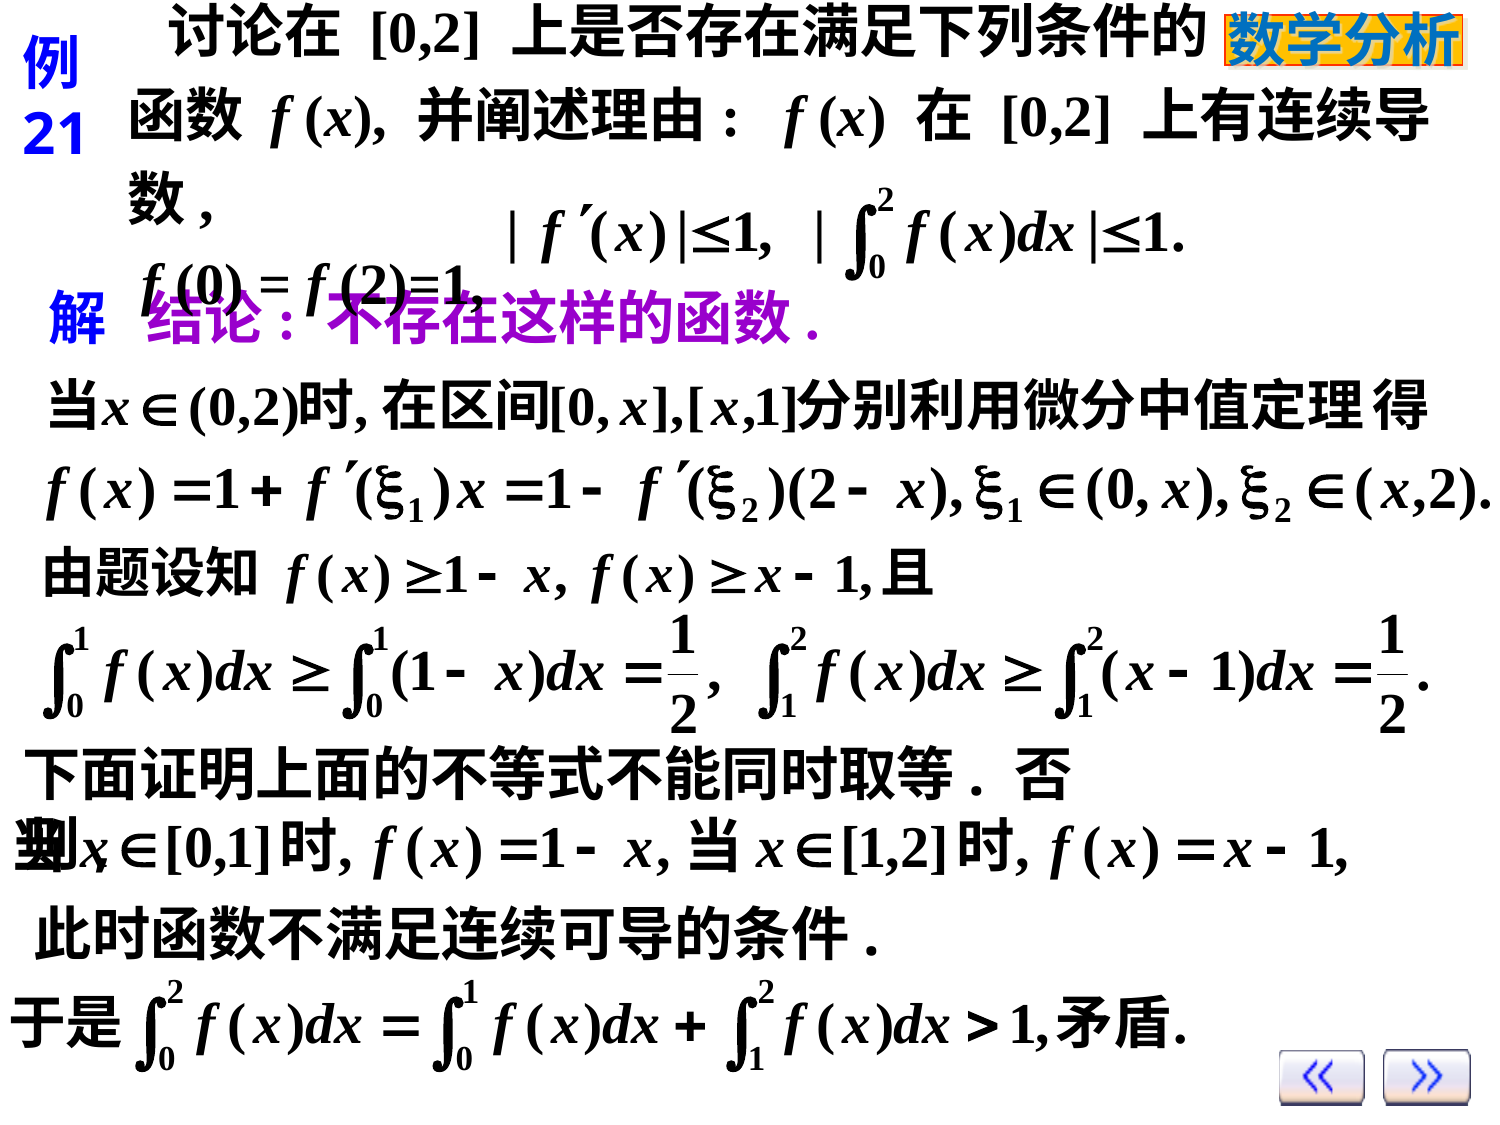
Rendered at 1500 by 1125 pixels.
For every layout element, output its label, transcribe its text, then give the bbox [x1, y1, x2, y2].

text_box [42, 545, 940, 601]
text_box 此时函数不满足连续可导的条件. [19, 895, 911, 969]
picture [1279, 1050, 1365, 1106]
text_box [45, 374, 1433, 445]
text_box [30, 456, 1494, 528]
text_box 解 结论: 不存在这样的函数. [34, 274, 894, 359]
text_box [5, 970, 1190, 1083]
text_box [31, 602, 1433, 740]
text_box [506, 178, 1188, 291]
text_box 下面证明上面的不等式不能同时取等. 否则, [7, 729, 1166, 820]
text_box 讨论在 [0,2] 上是否存在满足下列条件的 函数 f (x), 并阐述理由: f (x) 在 [0,2] 上有连续导数, f (0) = f (2)=1, [112, 1, 1471, 324]
text_box 例21 [8, 19, 112, 174]
picture [1383, 1049, 1471, 1106]
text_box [12, 816, 1353, 887]
